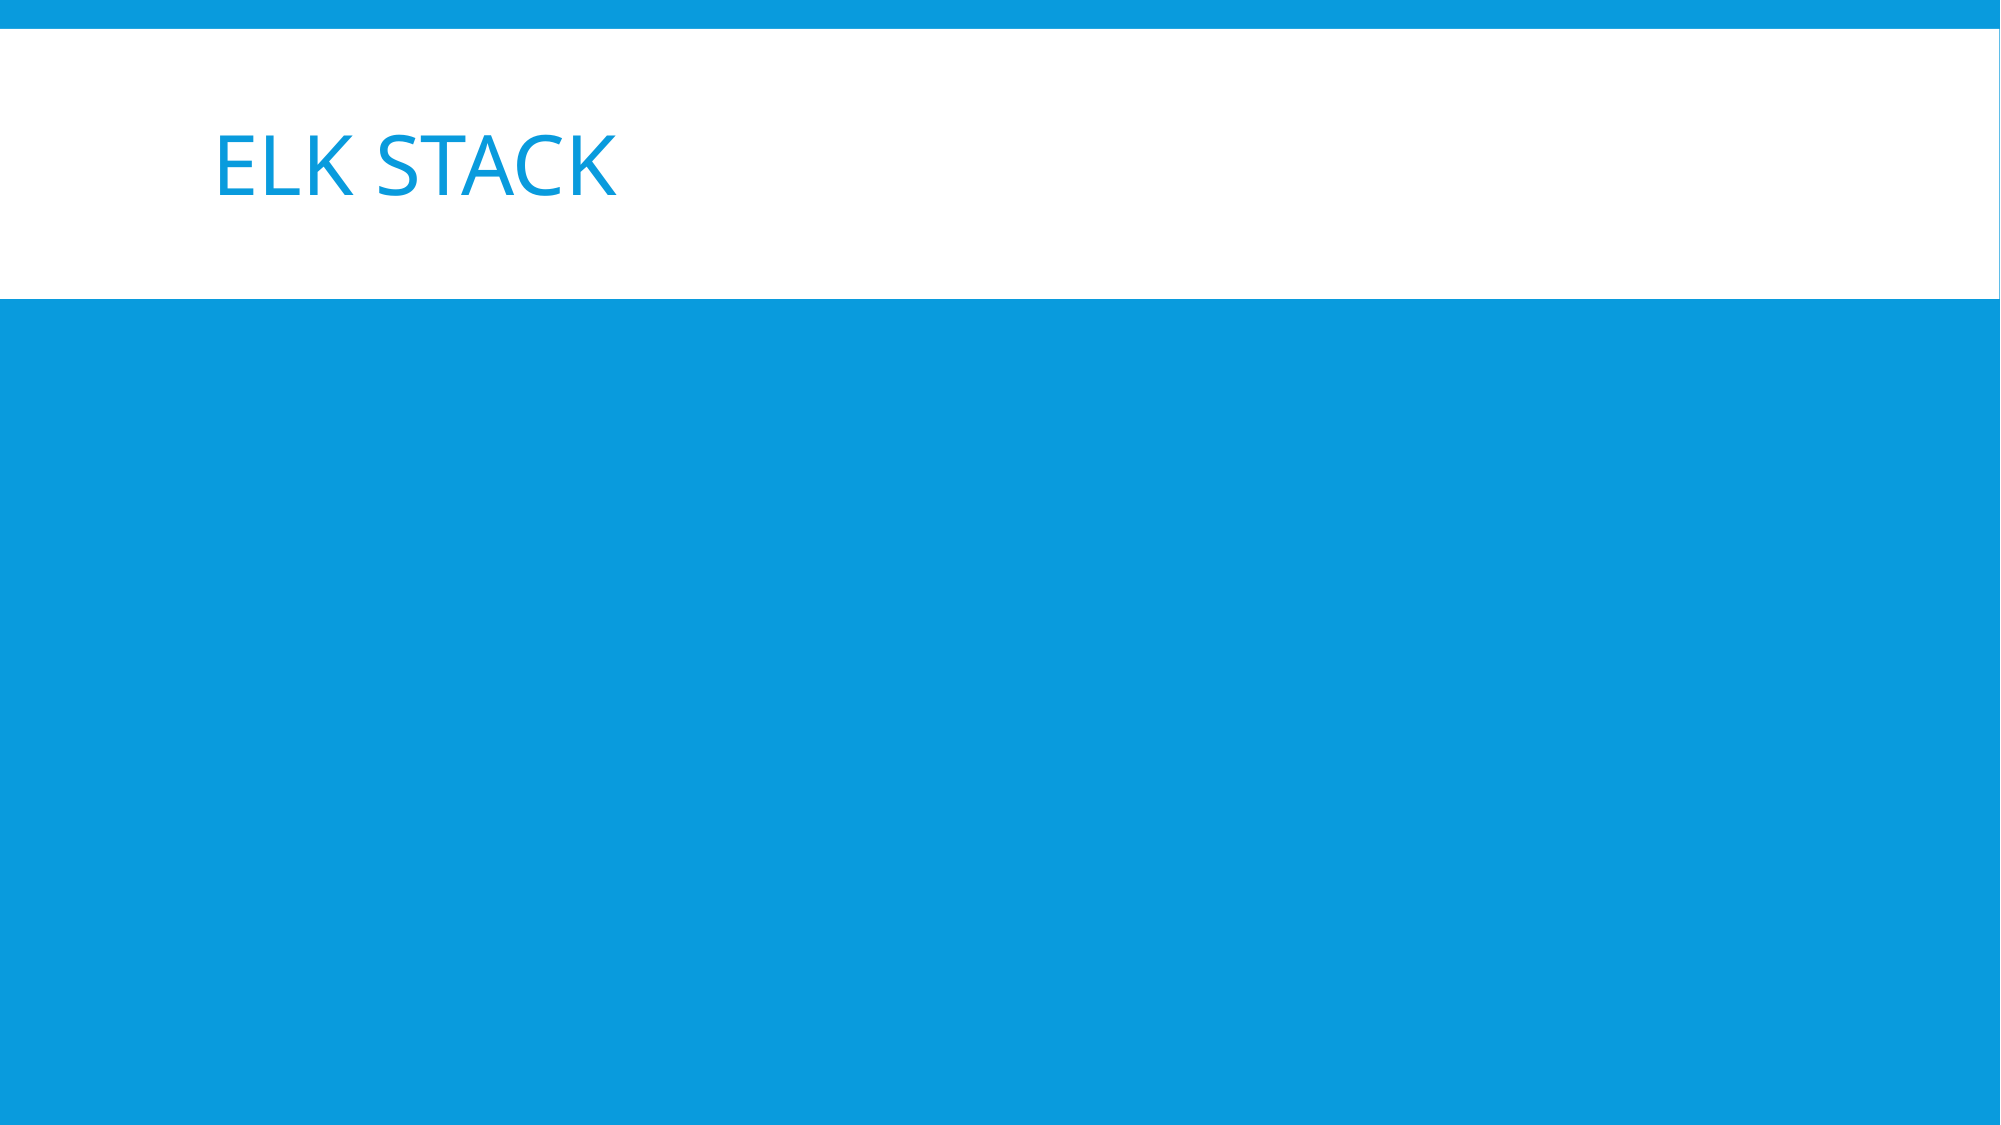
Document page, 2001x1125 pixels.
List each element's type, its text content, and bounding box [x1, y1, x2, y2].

title ELK Stack [197, 46, 1803, 295]
